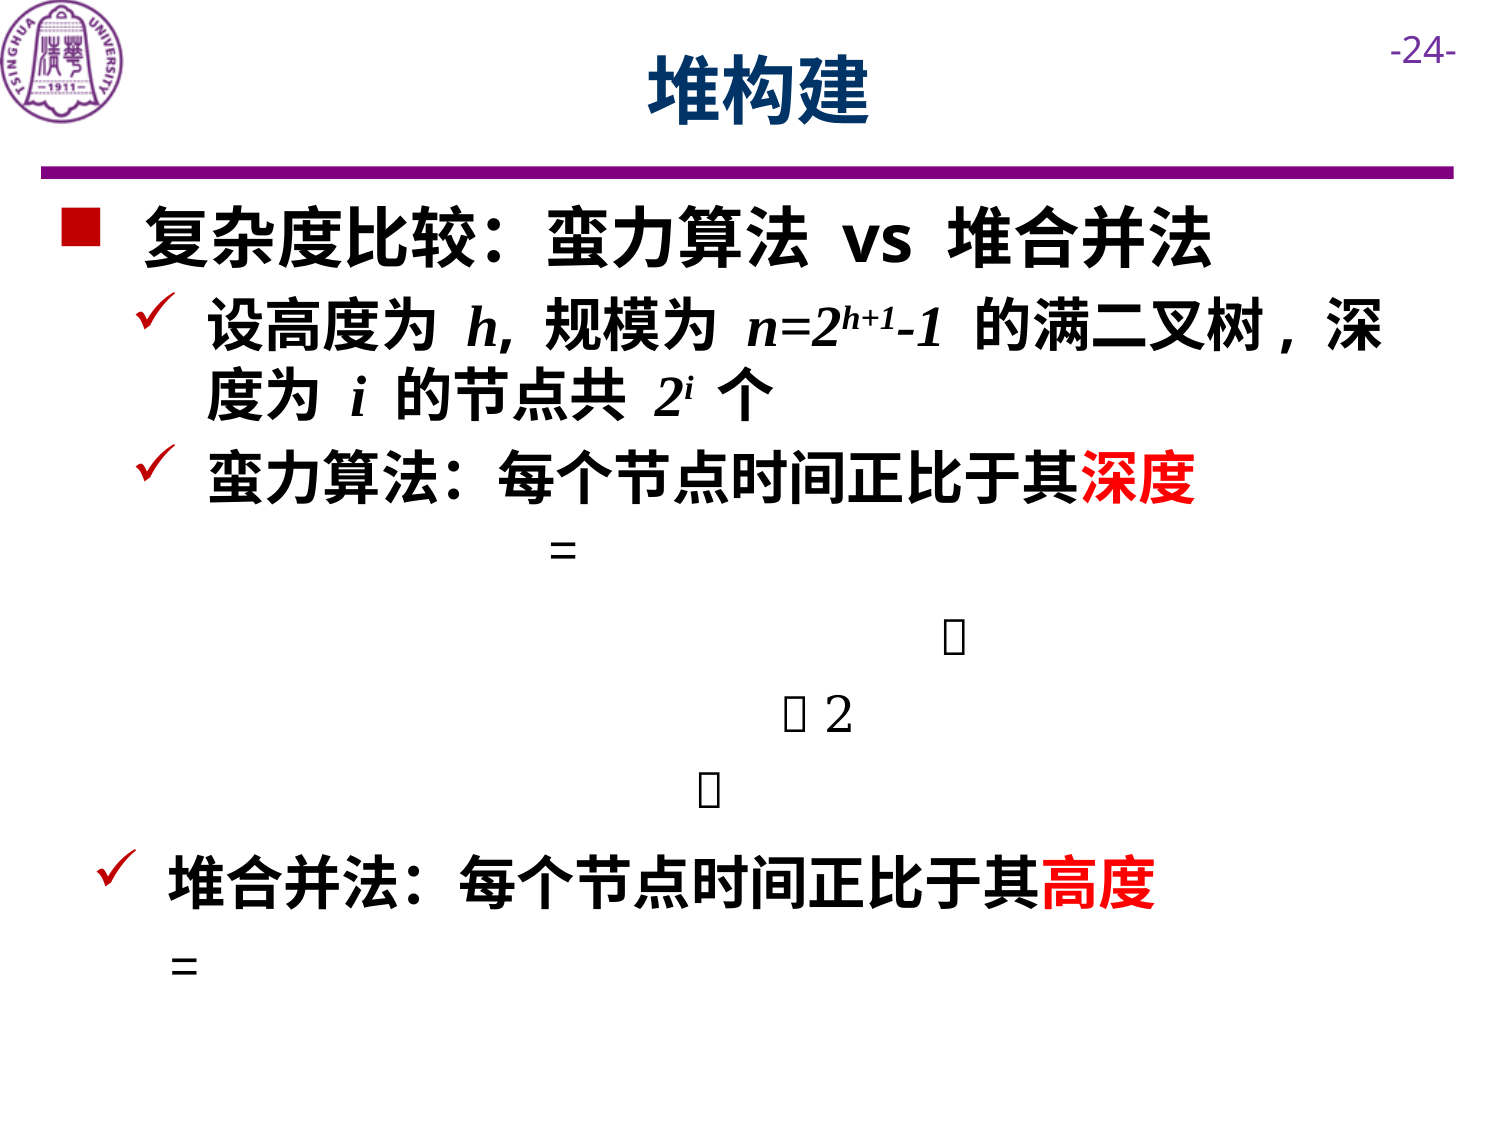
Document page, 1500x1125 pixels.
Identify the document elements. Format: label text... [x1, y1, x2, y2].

text_box 复杂度比较：蛮力算法 vs 堆合并法 设高度为 h, 规模为 n=2h+1-1 的满二叉树, 深度为 i 的节点共 2i 个 蛮力算法：每个节点时间正比于其深度 [41, 188, 1436, 684]
picture [0, 0, 124, 124]
title 堆构建 [135, 13, 1383, 165]
text_box 堆合并法：每个节点时间正比于其高度 [2, 838, 1319, 924]
